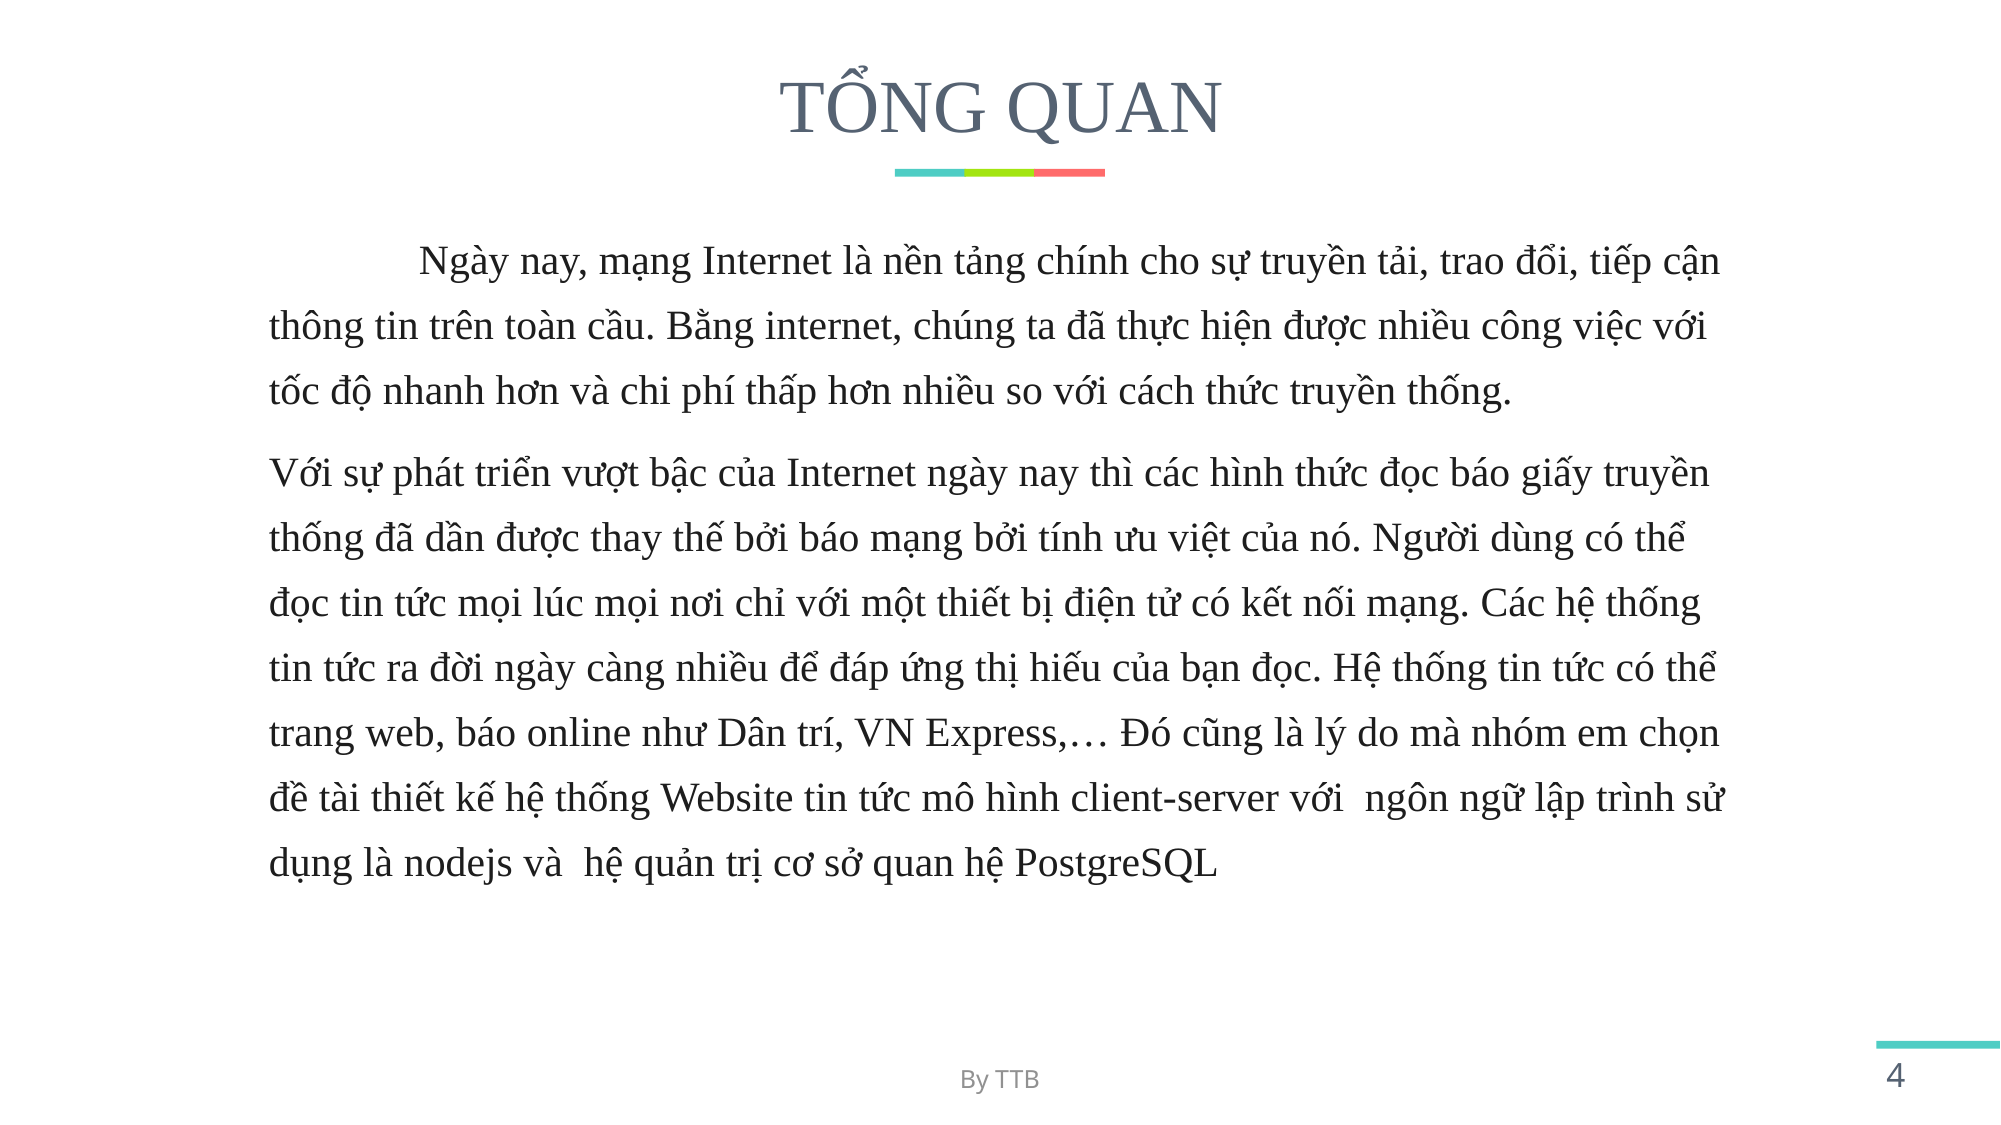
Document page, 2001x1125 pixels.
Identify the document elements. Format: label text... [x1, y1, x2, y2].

footer By TTB [662, 1048, 1338, 1108]
slide_number 4 [1871, 1050, 2000, 1104]
list Ngày nay, mạng Internet là nền tảng chính cho sự truyền tải, trao đổi, tiếp cận thông tin trên toàn cầu. Bằng internet, chúng ta đã thực hiện được nhiều công việc với tốc độ nhanh hơn và chi phí thấp hơn nhiều so với cách thức truyền thống. Với sự phát triển vượt bậc của Internet ngày nay thì các hình thức đọc báo giấy truyền thống đã dần được thay thế bởi báo mạng bởi tính ưu việt của nó. Người dùng có thể đọc tin tức mọi lúc mọi nơi chỉ với một thiết bị điện tử có kết nối mạng. Các hệ thống tin tức ra đời ngày càng nhiều để đáp ứng thị hiếu của bạn đọc. Hệ thống tin tức có thể trang web, báo online như Dân trí, VN Express,… Đó cũng là lý do mà nhóm em chọn đề tài thiết kế hệ thống Website tin tức mô hình client-server với ngôn ngữ lập trình sử dụng là nodejs và hệ quản trị cơ sở quan hệ PostgreSQL [253, 54, 1746, 1049]
title TỔNG QUAN [53, 38, 1950, 179]
